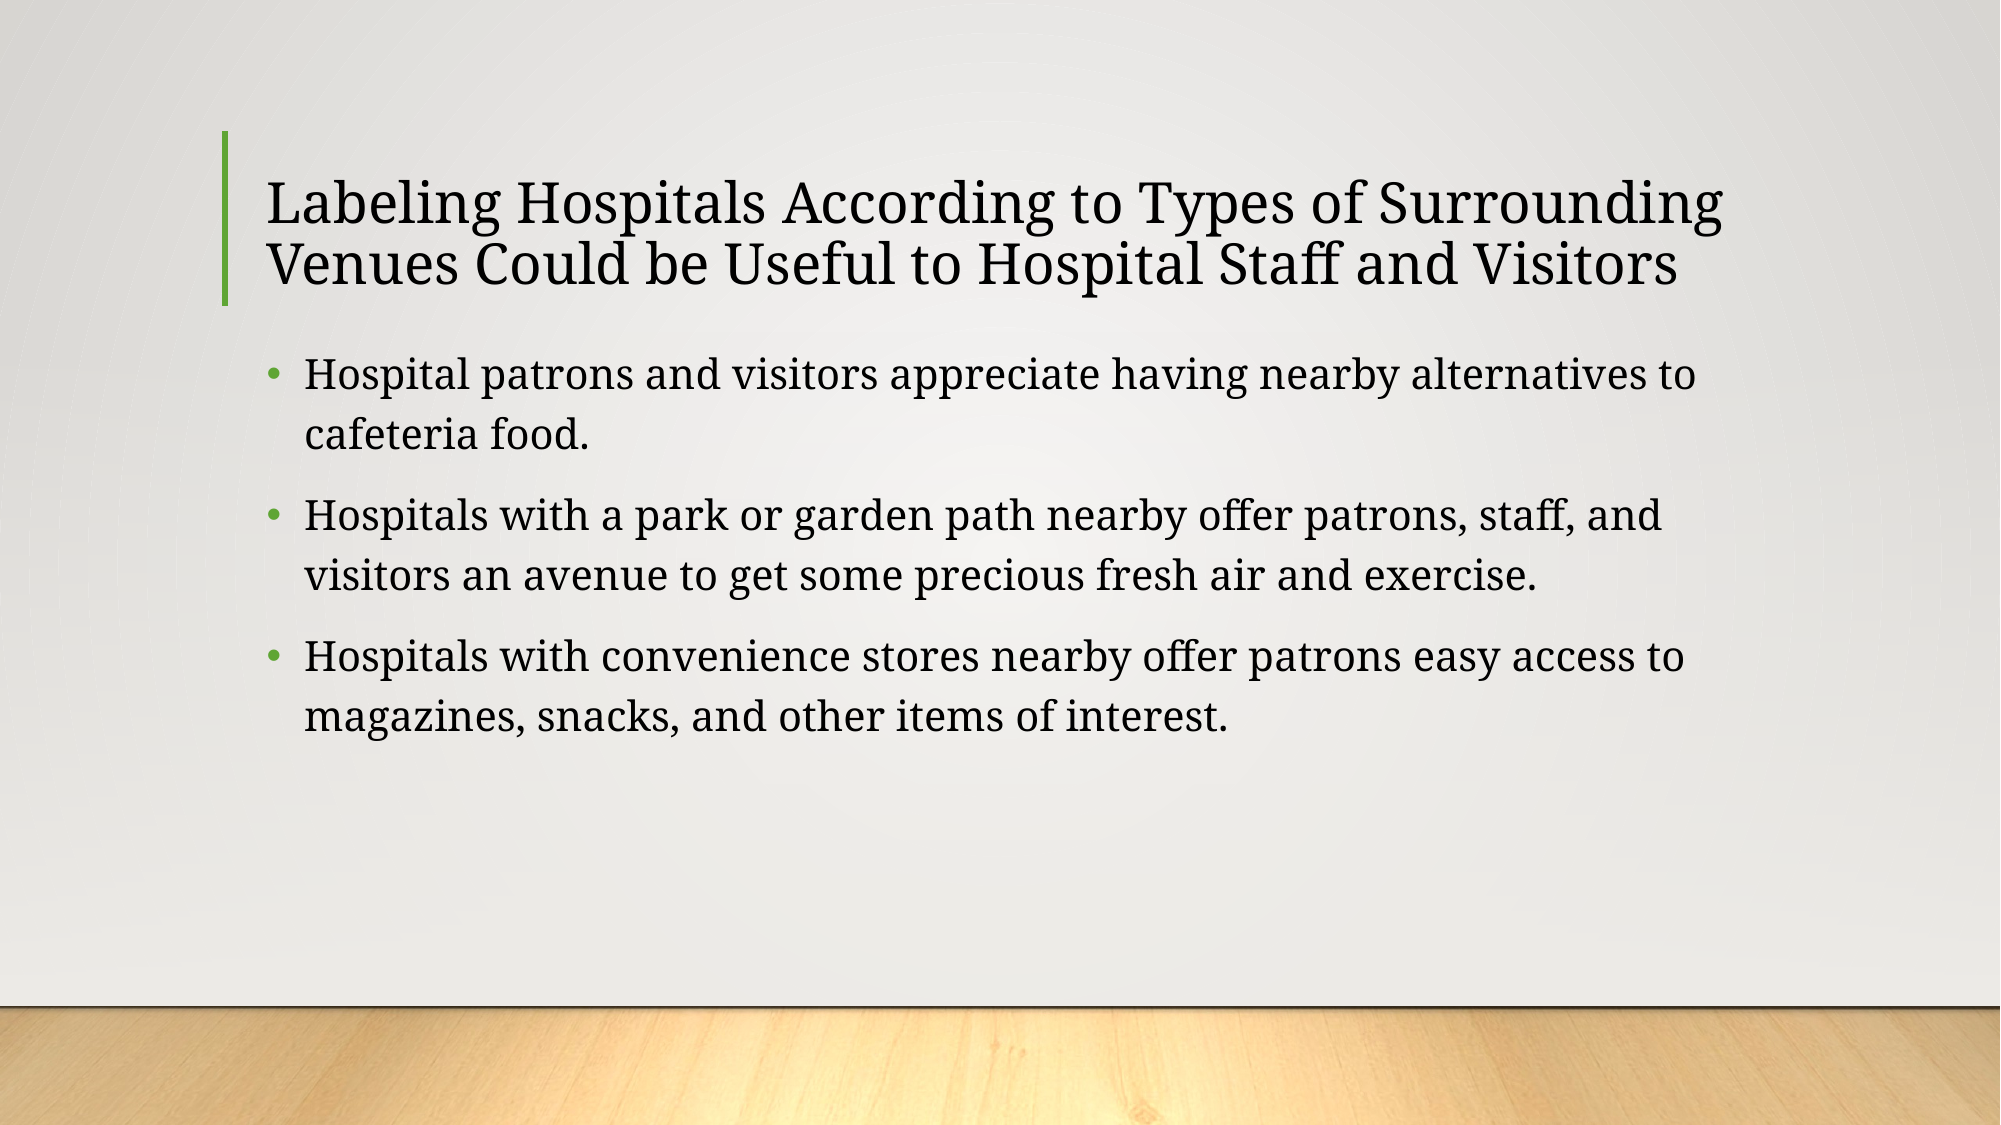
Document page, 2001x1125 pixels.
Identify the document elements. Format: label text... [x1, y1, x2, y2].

title Labeling Hospitals According to Types of Surrounding Venues Could be Useful to Hospital Staff and Visitors [251, 131, 1814, 305]
list Hospital patrons and visitors appreciate having nearby alternatives to cafeteria food. Hospitals with a park or garden path nearby offer patrons, staff, and visitors an avenue to get some precious fresh air and exercise. Hospitals with convenience stores nearby offer patrons easy access to magazines, snacks, and other items of interest. [251, 330, 1814, 897]
picture [0, 1006, 2000, 1125]
